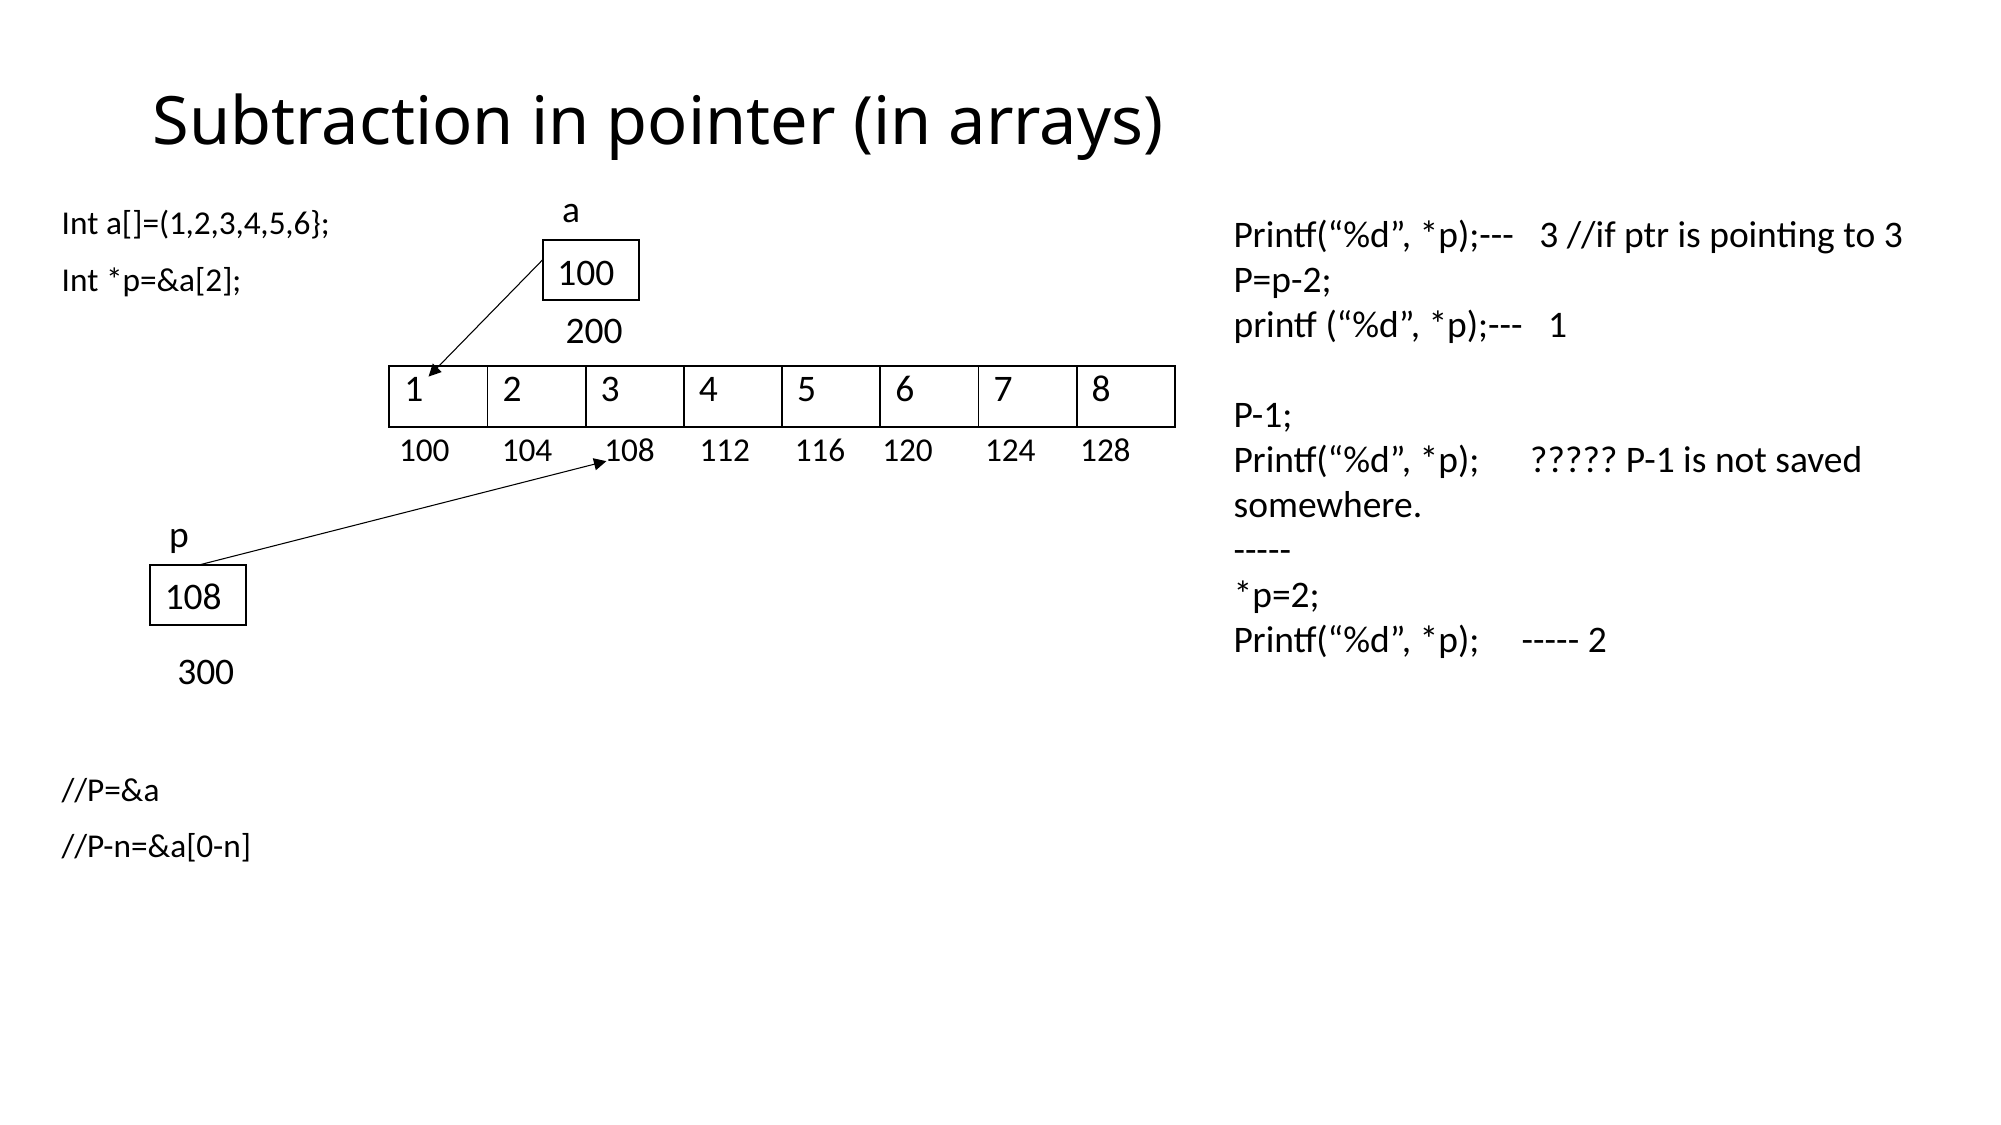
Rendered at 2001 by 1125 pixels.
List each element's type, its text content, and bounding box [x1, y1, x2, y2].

title Subtraction in pointer (in arrays) [137, 32, 1863, 167]
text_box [428, 259, 543, 377]
table_header 5 [783, 367, 879, 426]
table_header 7 [979, 367, 1076, 426]
table_header 8 [1078, 367, 1174, 426]
table_header 3 [587, 367, 683, 426]
text_box 300 [162, 639, 259, 699]
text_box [198, 461, 607, 566]
text_box 100 [542, 239, 640, 301]
text_box a [547, 177, 644, 238]
text_box 108 [149, 564, 247, 626]
table_header 2 [488, 367, 585, 426]
text_box Printf(“%d”, *p);--- 3 //if ptr is pointing to 3 P=p-2; printf (“%d”, *p);--- 1 P-1; Printf(“%d”, *p); ????? P-1 is not saved somewhere. ----- *p=2; Printf(“%d”, *p); ----- 2 [1218, 202, 1966, 893]
table_header 6 [881, 367, 978, 426]
table_header 4 [685, 367, 781, 426]
text_box 200 [550, 299, 648, 359]
text_box p [154, 502, 198, 563]
table_header 1 [390, 367, 487, 426]
list Int a[]=(1,2,3,4,5,6}; Int *p=&a[2]; 100 104 108 112 116 120 124 128 //P=&a //P-n=&a[0-n] [46, 198, 1219, 1083]
